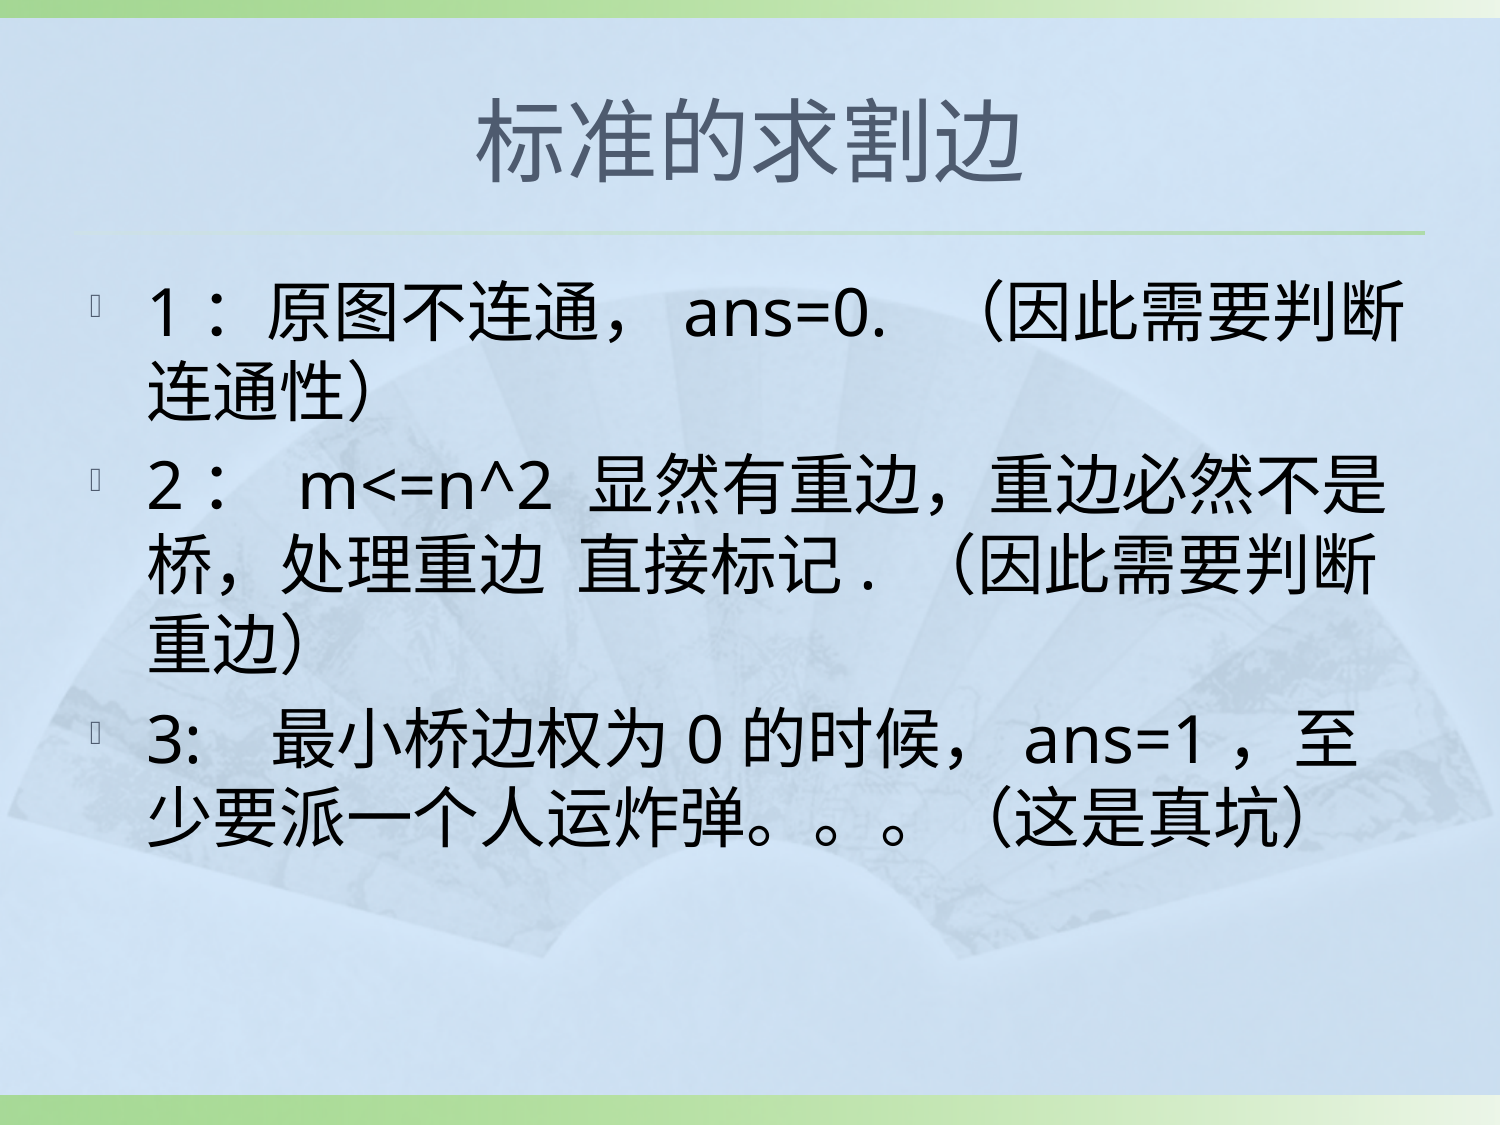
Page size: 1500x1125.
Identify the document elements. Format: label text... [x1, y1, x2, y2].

title 标准的求割边 [75, 45, 1425, 233]
list 1：原图不连通，ans=0. （因此需要判断连通性） 2： m<=n^2 显然有重边，重边必然不是桥，处理重边 直接标记. （因此需要判断重边） 3: 最小桥边权为0的时候，ans=1，至少要派一个人运炸弹。。。（这是真坑） [75, 262, 1425, 1032]
